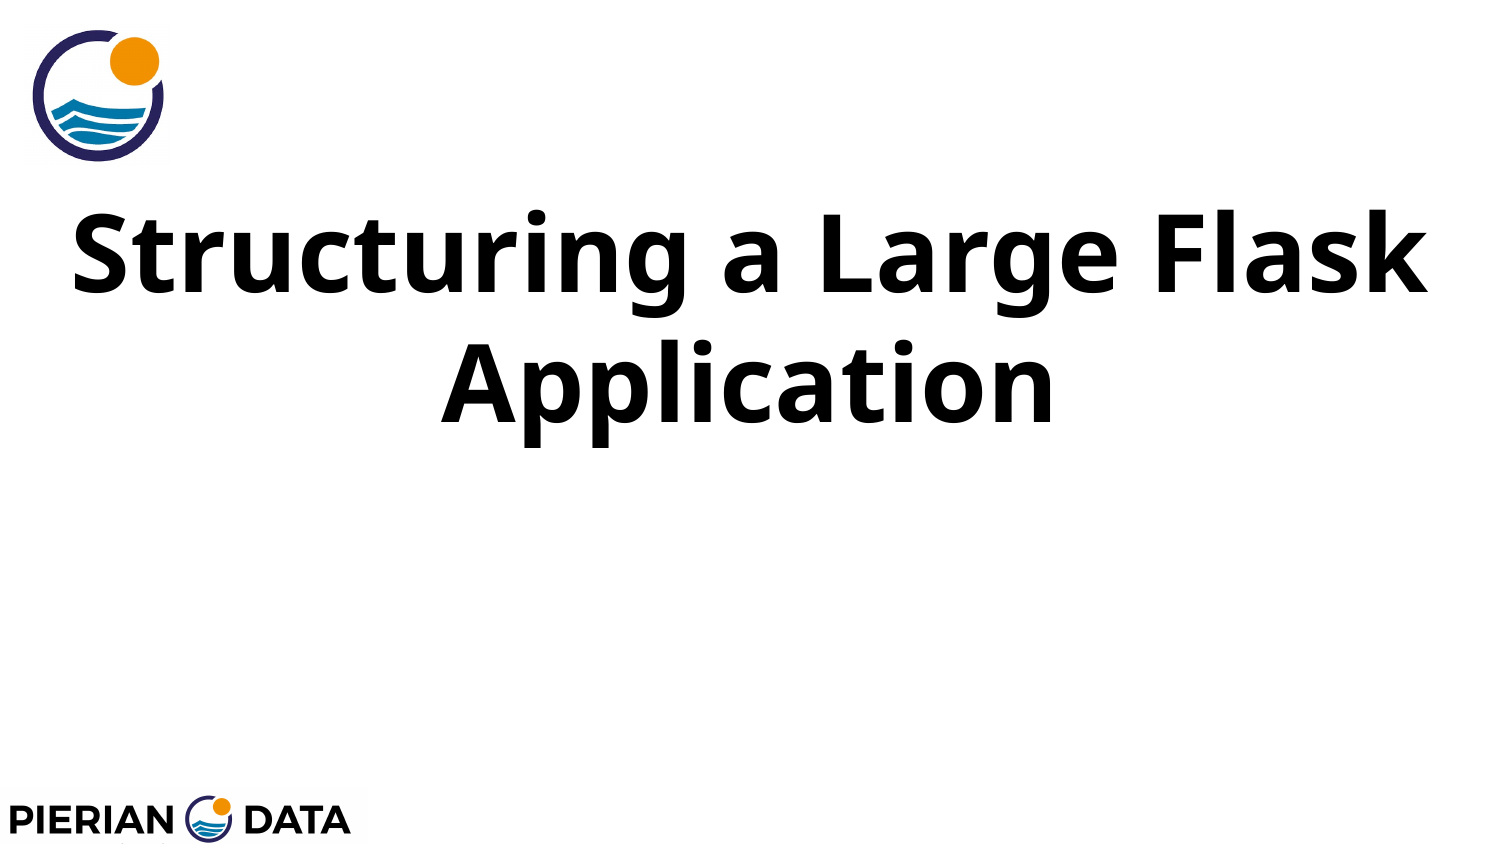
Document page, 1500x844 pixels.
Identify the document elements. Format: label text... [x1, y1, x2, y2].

picture [24, 24, 172, 167]
picture [0, 787, 368, 844]
title Structuring a Large Flask Application [51, 122, 1449, 459]
